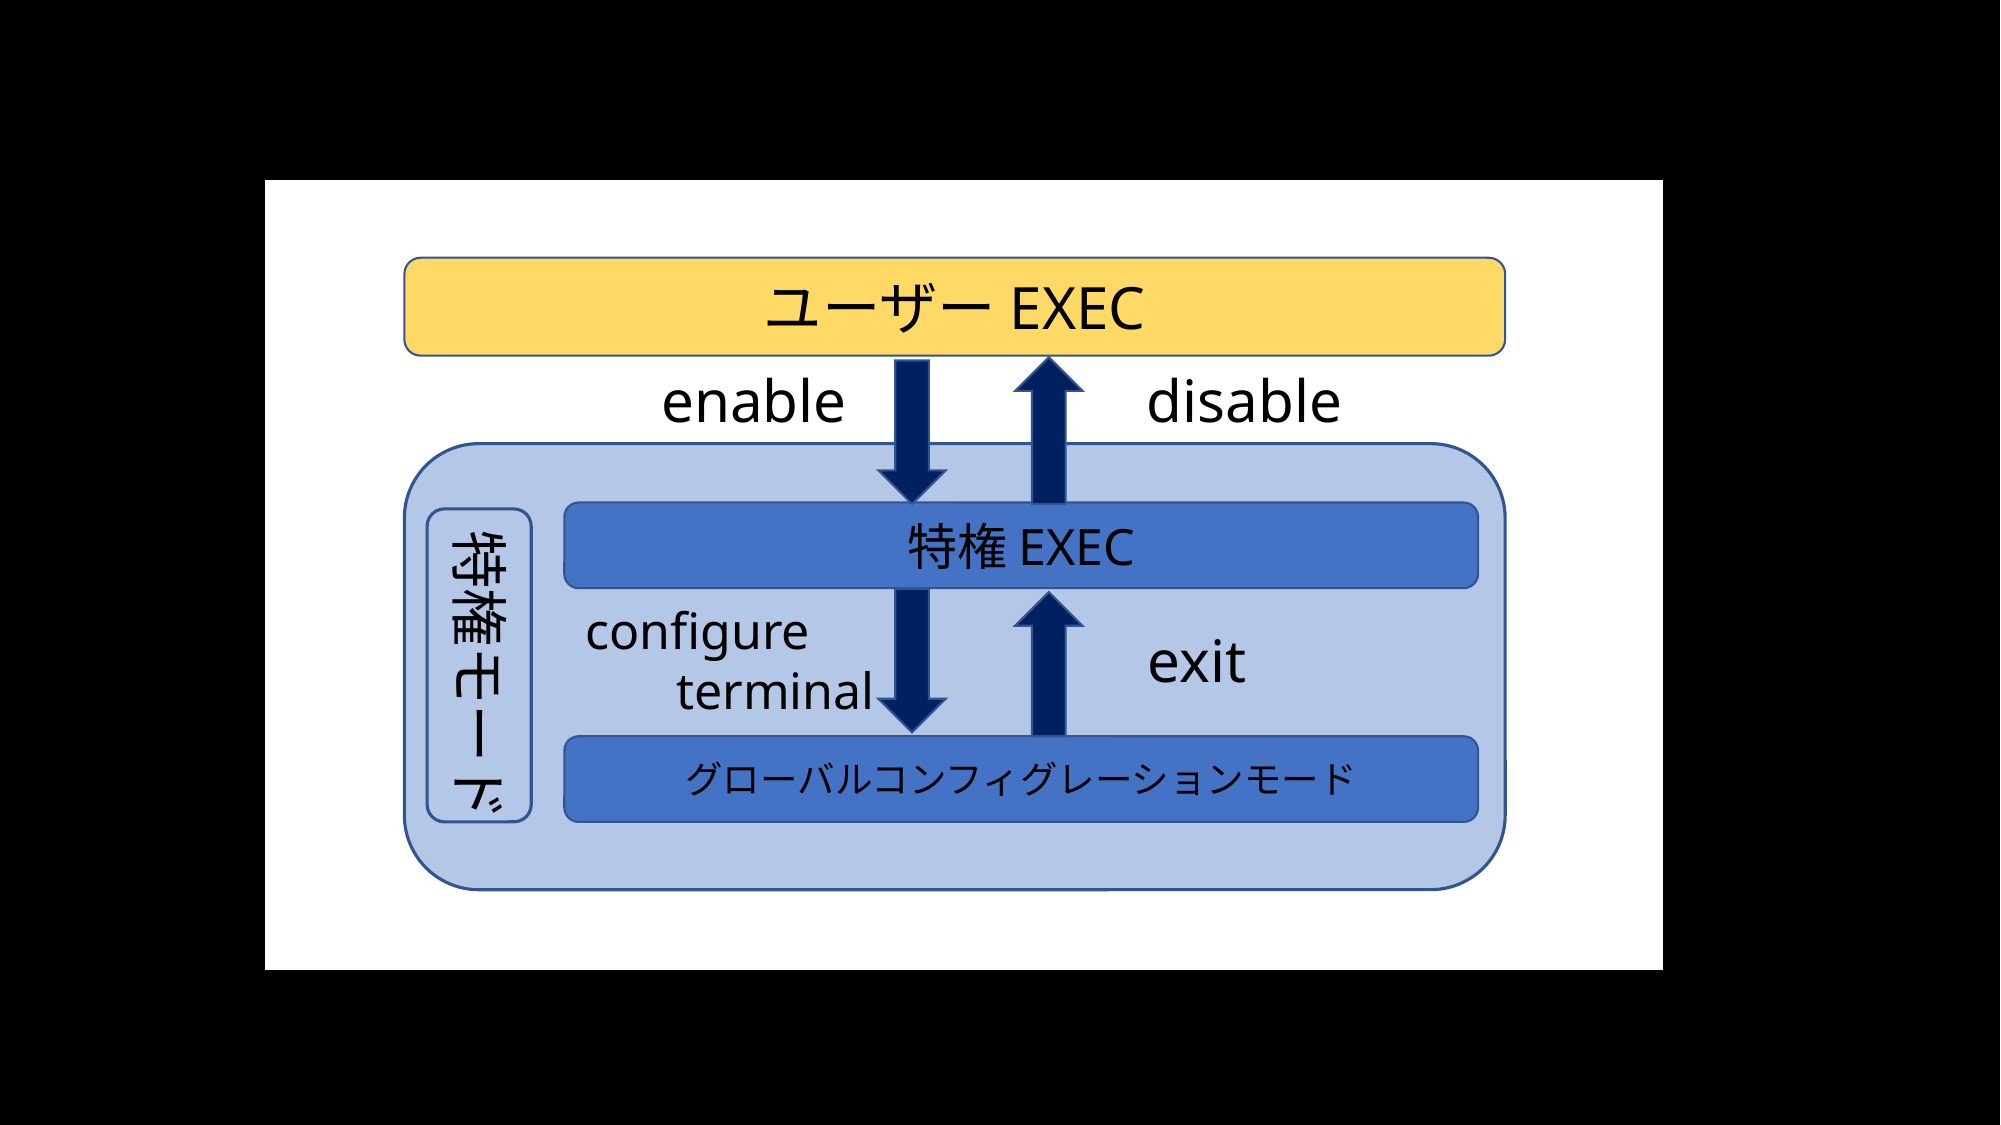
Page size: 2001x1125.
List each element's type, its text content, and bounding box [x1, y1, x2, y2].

text_box [894, 587, 949, 734]
text_box disable [1132, 356, 1456, 441]
text_box [1012, 590, 1085, 738]
text_box enable [646, 356, 870, 441]
text_box exit [1133, 616, 1328, 702]
text_box グローバルコンフィグレーションモード [563, 735, 1480, 823]
text_box [265, 180, 1663, 970]
text_box [430, 507, 533, 820]
text_box [875, 359, 949, 506]
text_box ユーザーEXEC [403, 256, 1507, 357]
text_box 特権モード [422, 515, 524, 844]
text_box 特権EXEC [563, 501, 1480, 590]
text_box [403, 442, 1507, 891]
text_box [1012, 355, 1085, 506]
text_box configure terminal [570, 592, 913, 727]
